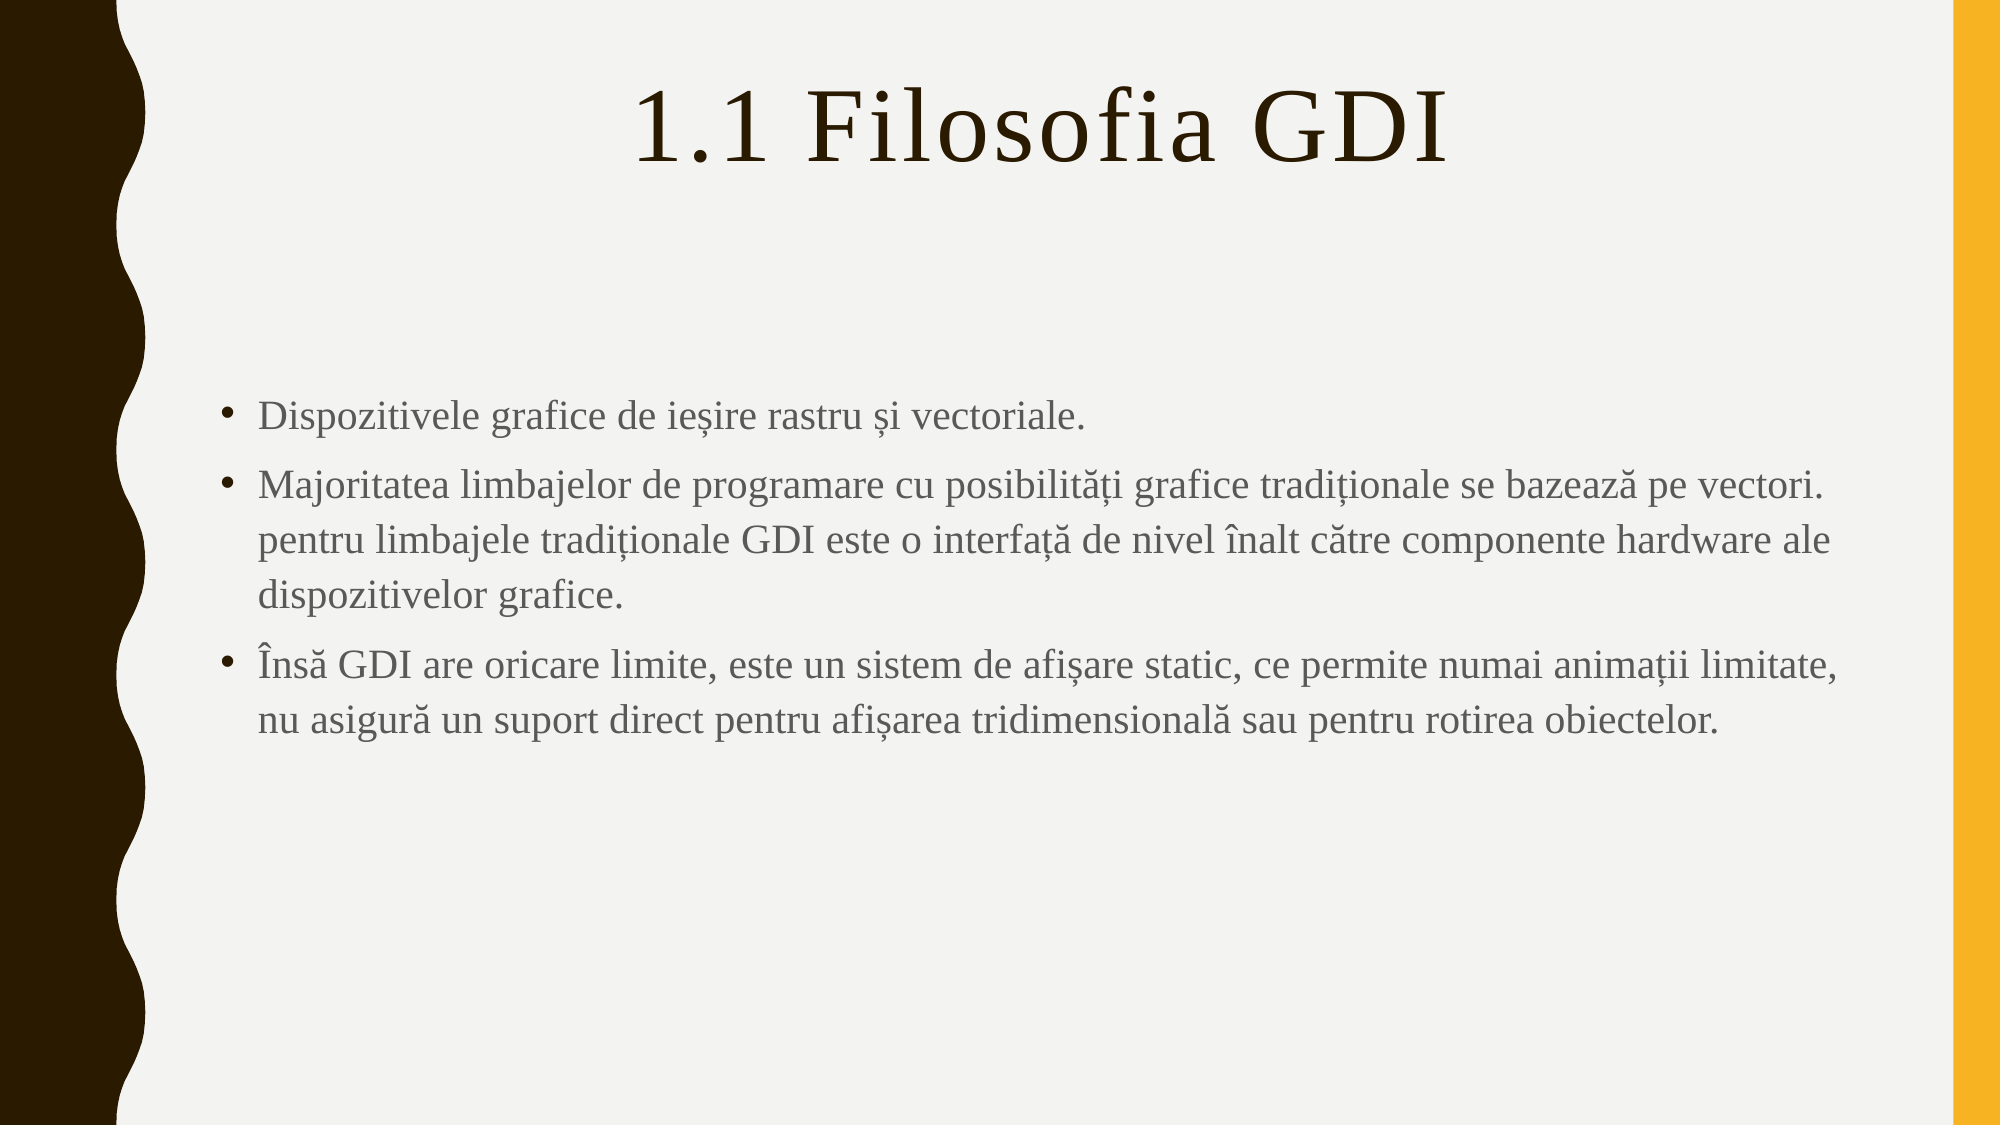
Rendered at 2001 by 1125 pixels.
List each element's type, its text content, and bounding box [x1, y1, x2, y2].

title 1.1 Filosofia GDI [205, 62, 1875, 308]
list Dispozitivele grafice de ieșire rastru și vectoriale. Majoritatea limbajelor de programare cu posibilități grafice tradiționale se bazează pe vectori. pentru limbajele tradiționale GDI este o interfață de nivel înalt către componente hardware ale dispozitivelor grafice. Însă GDI are oricare limite, este un sistem de afișare static, ce permite numai animații limitate, nu asigură un suport direct pentru afișarea tridimensională sau pentru rotirea obiectelor. [205, 375, 1875, 965]
